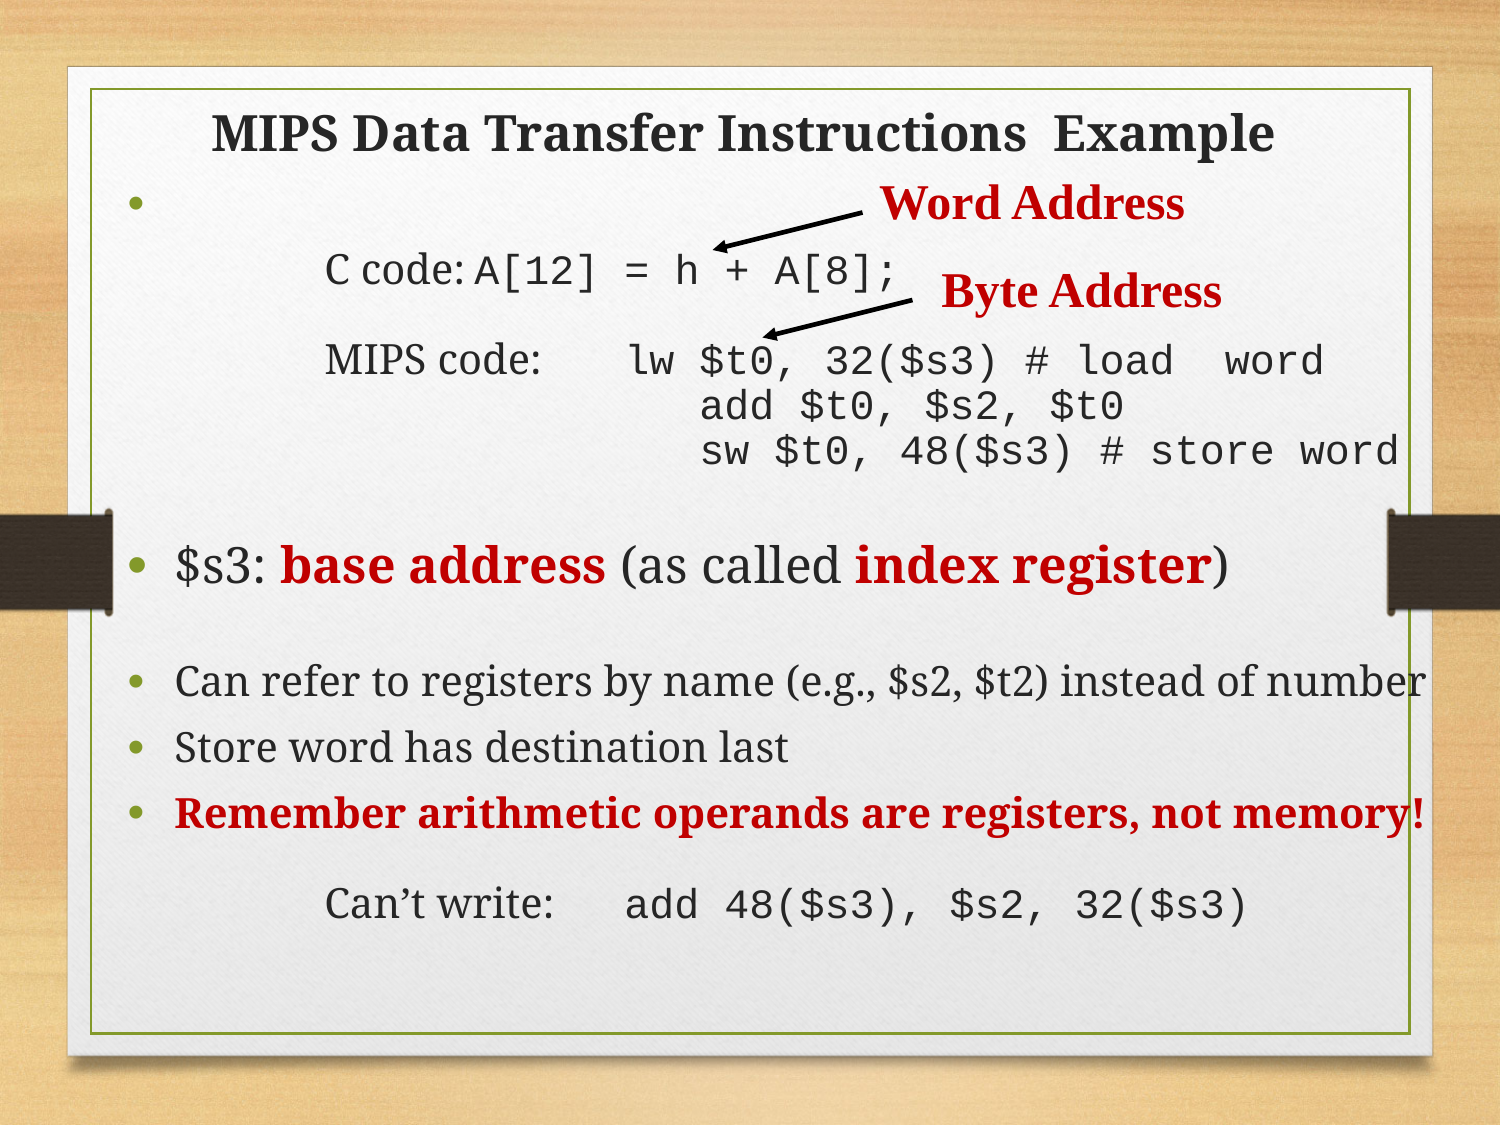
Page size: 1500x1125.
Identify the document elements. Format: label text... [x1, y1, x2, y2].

text_box [762, 299, 913, 341]
text_box Word Address [864, 162, 1201, 238]
list C code: A[12] = h + A[8]; MIPS code: lw $t0, 32($s3) # load word add $t0, $s2, $t0 sw $t0, 48($s3) # store word $s3: base address (as called index register) Can refer to registers by name (e.g., $s2, $t2) instead of number Store word has destination last Remember arithmetic operands are registers, not memory! Can’t write: add 48($s3), $s2, 32($s3) [112, 174, 1500, 1000]
text_box [712, 212, 863, 253]
title MIPS Data Transfer Instructions Example [87, 24, 1400, 239]
picture [1400, 90, 1408, 174]
picture [0, 0, 1500, 1125]
text_box Byte Address [926, 249, 1238, 325]
